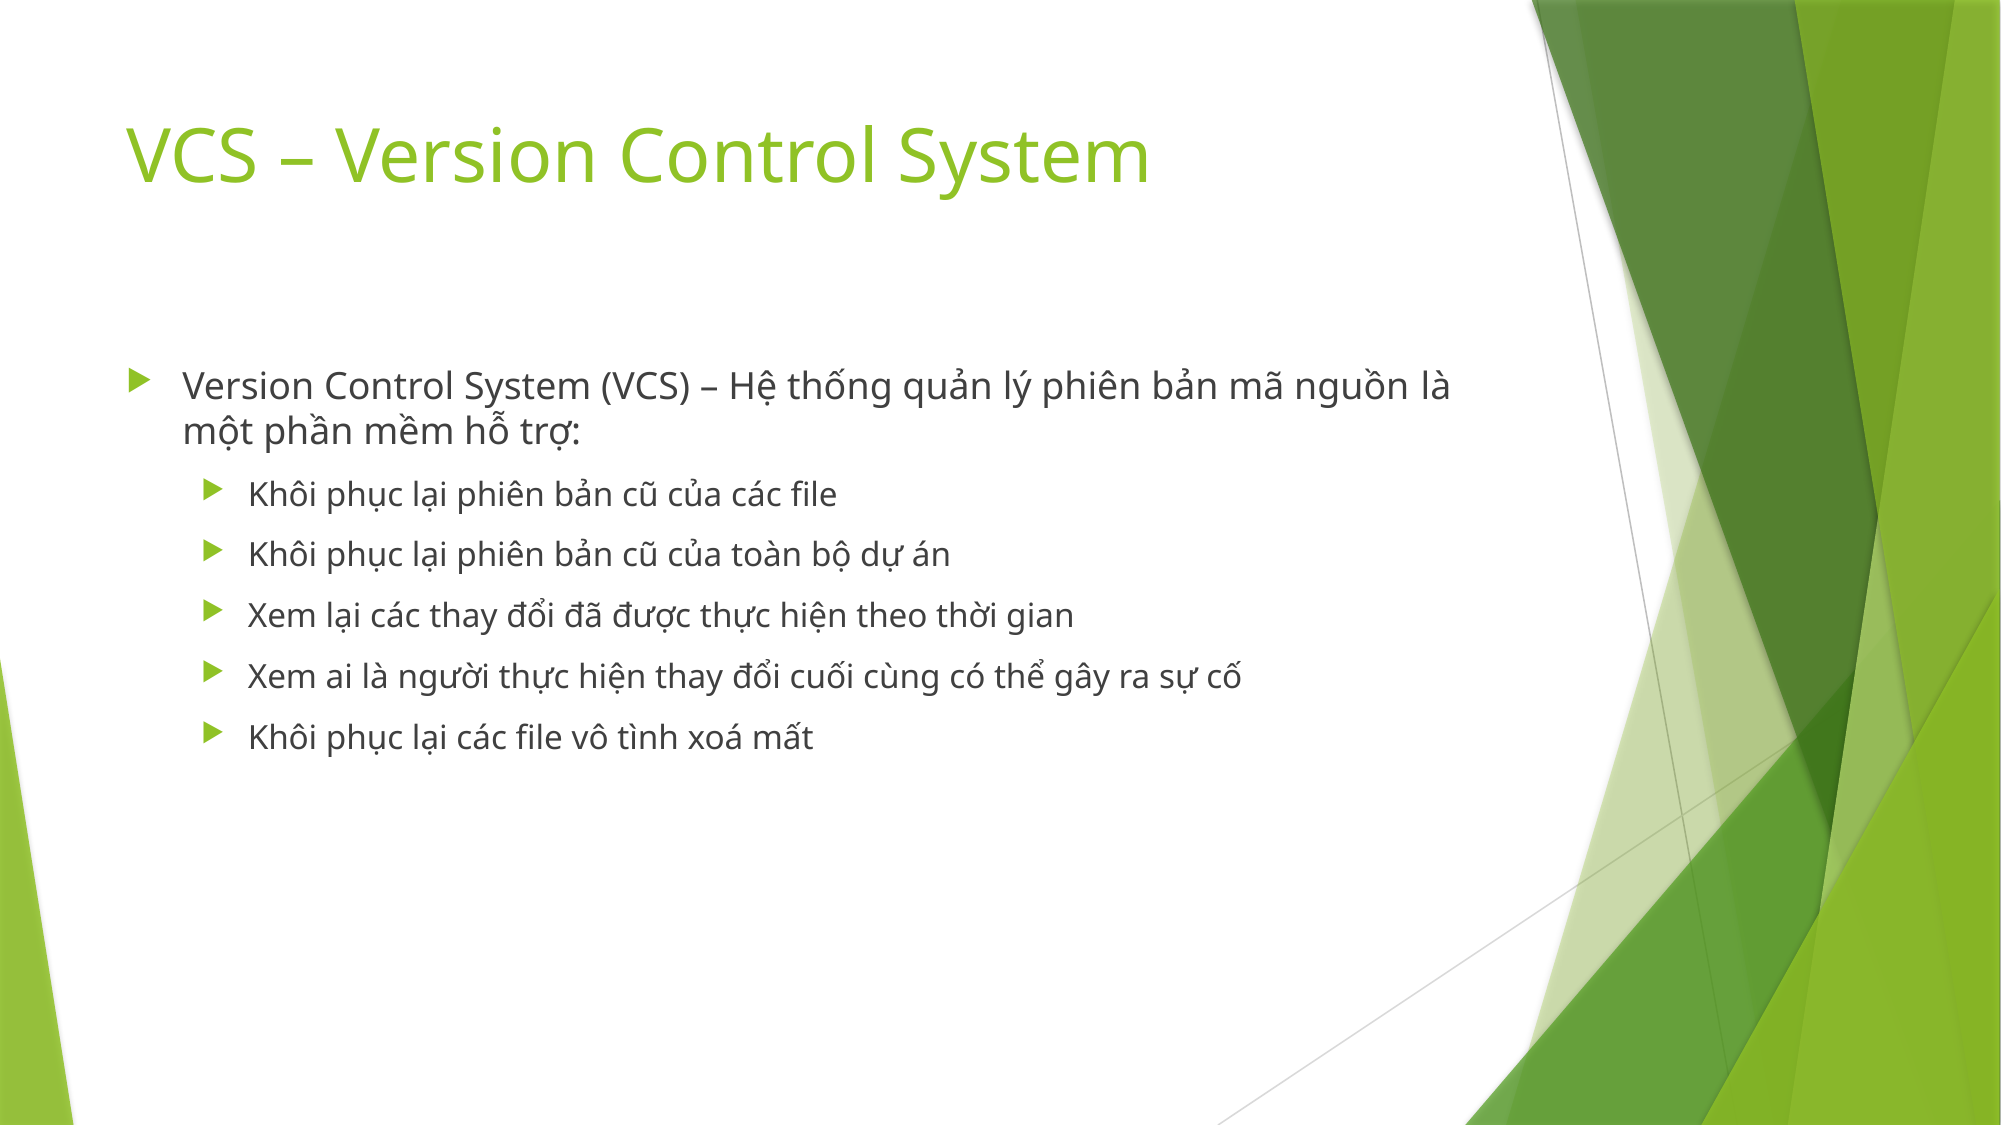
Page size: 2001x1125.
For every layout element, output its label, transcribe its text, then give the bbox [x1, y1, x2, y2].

title VCS – Version Control System [111, 99, 1522, 317]
list Version Control System (VCS) – Hệ thống quản lý phiên bản mã nguồn là một phần mềm hỗ trợ: Khôi phục lại phiên bản cũ của các file Khôi phục lại phiên bản cũ của toàn bộ dự án Xem lại các thay đổi đã được thực hiện theo thời gian Xem ai là người thực hiện thay đổi cuối cùng có thể gây ra sự cố Khôi phục lại các file vô tình xoá mất [111, 354, 1522, 992]
